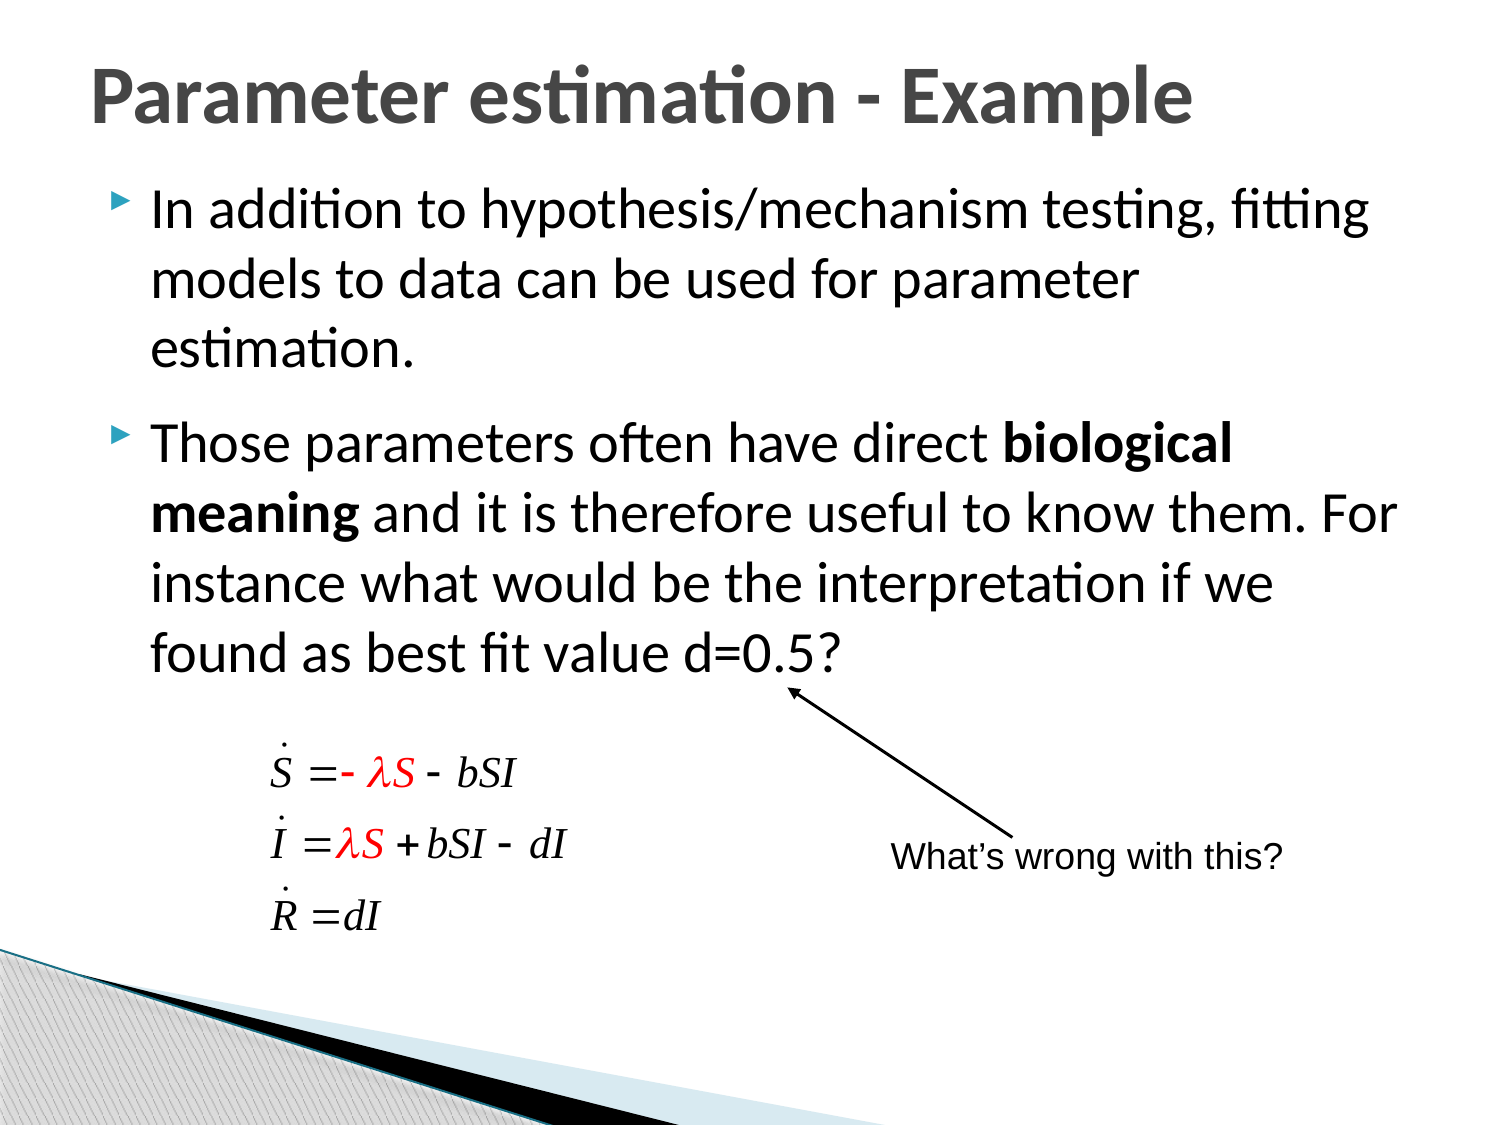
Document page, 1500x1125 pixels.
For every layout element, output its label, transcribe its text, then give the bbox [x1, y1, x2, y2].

text_box What’s wrong with this? [877, 824, 1298, 884]
text_box [787, 687, 993, 824]
title Parameter estimation - Example [75, 24, 1425, 155]
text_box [262, 737, 580, 940]
list In addition to hypothesis/mechanism testing, fitting models to data can be used for parameter estimation. Those parameters often have direct biological meaning and it is therefore useful to know them. For instance what would be the interpretation if we found as best fit value d=0.5? [75, 162, 1425, 963]
